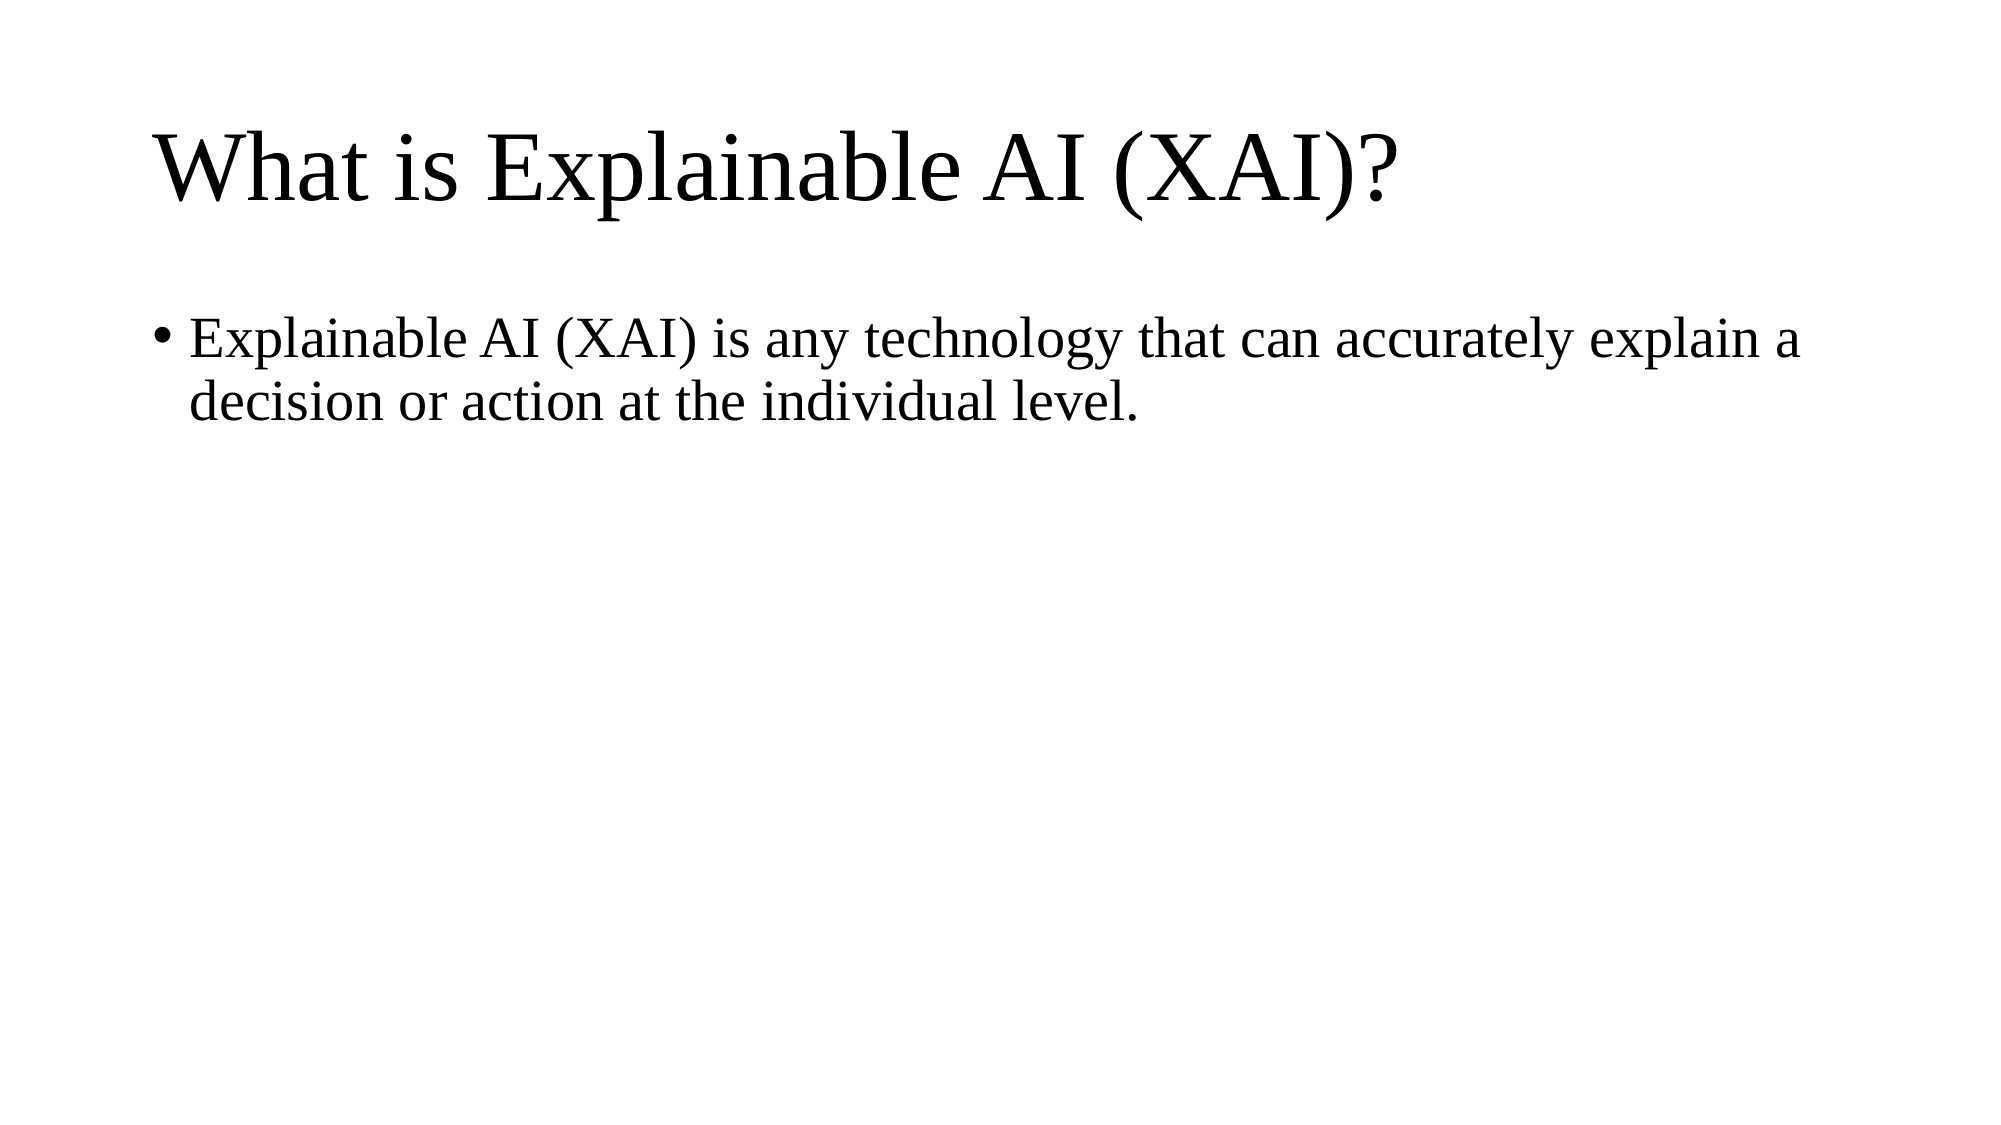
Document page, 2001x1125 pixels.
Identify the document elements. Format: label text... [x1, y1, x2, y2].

title What is Explainable AI (XAI)? [137, 59, 1863, 278]
list Explainable AI (XAI) is any technology that can accurately explain a decision or action at the individual level. [137, 299, 1863, 1014]
